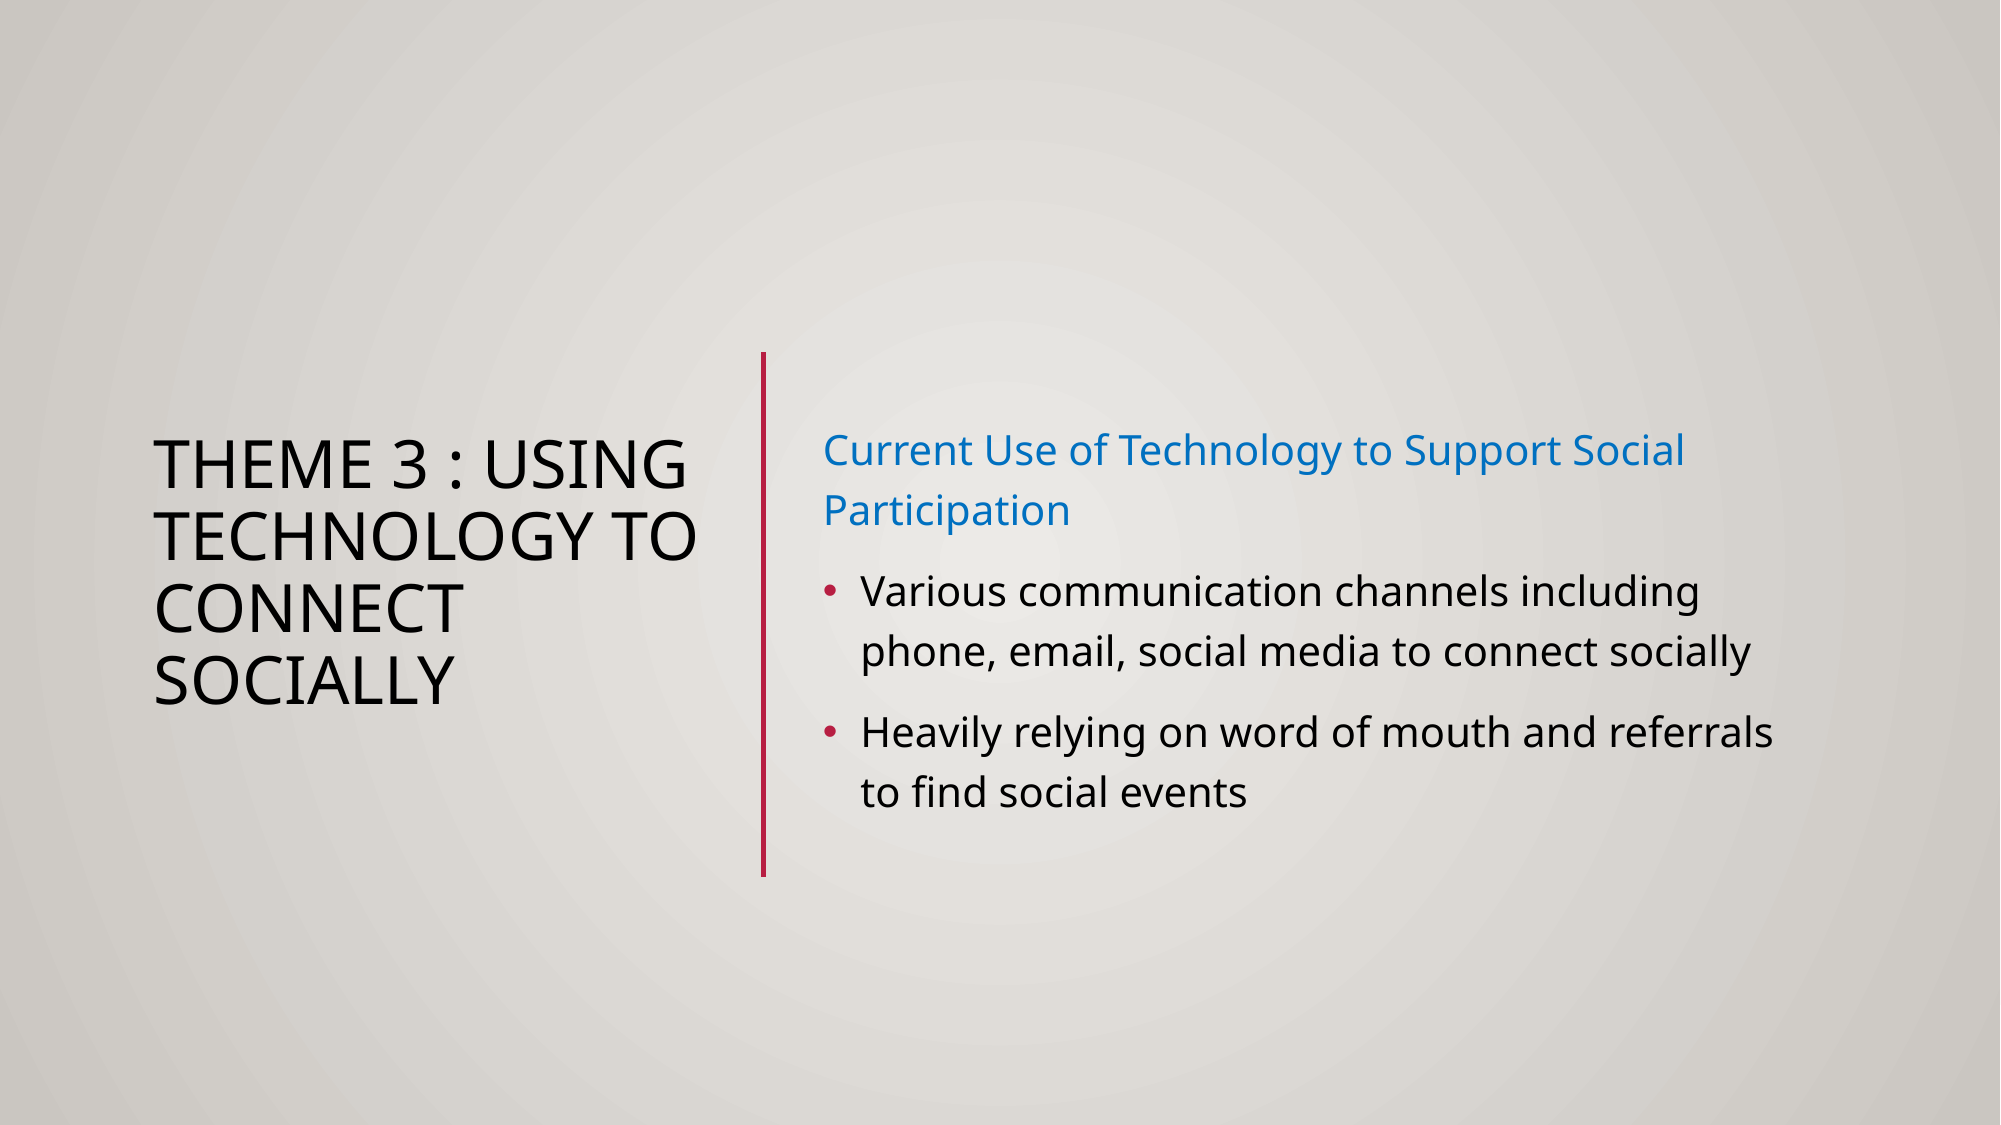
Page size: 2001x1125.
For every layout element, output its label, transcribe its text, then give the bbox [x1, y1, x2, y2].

list Current Use of Technology to Support Social Participation Various communication channels including phone, email, social media to connect socially Heavily relying on word of mouth and referrals to find social events [807, 262, 1814, 968]
title Theme 3 : using technology to connect socially [138, 262, 720, 968]
text_box [0, 0, 2000, 1125]
